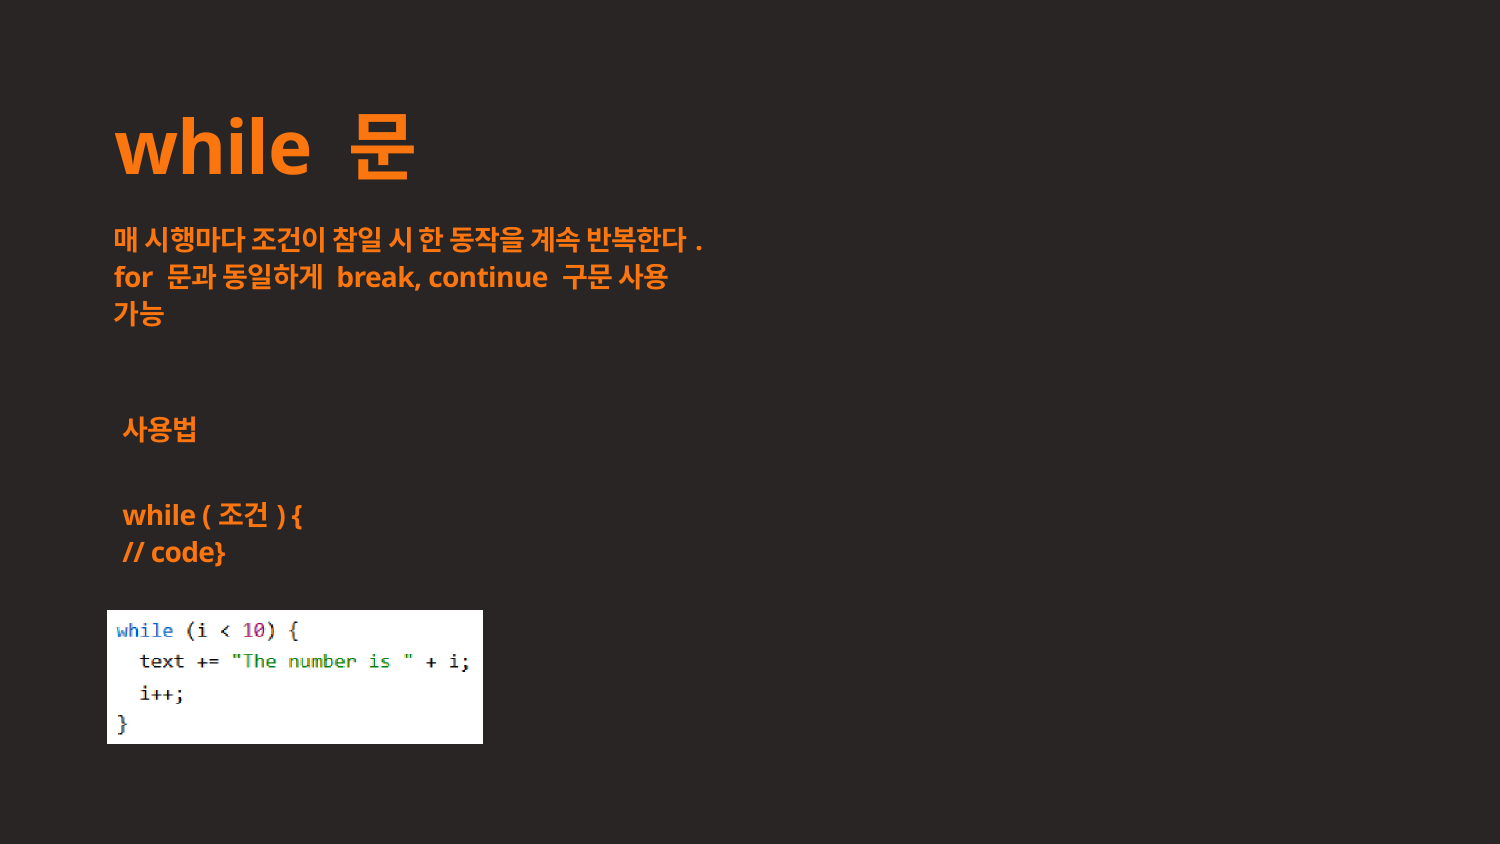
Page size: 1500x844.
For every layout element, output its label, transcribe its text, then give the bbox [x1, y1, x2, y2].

text_box while 문 [99, 99, 1113, 190]
text_box while (조건) { // code } [107, 474, 343, 588]
text_box 사용법 [107, 408, 255, 447]
text_box [107, 408, 491, 588]
picture [107, 610, 483, 744]
text_box 매 시행마다 조건이 참일 시 한 동작을 계속 반복한다. for 문과 동일하게 break, continue 구문 사용 가능 [99, 218, 729, 332]
